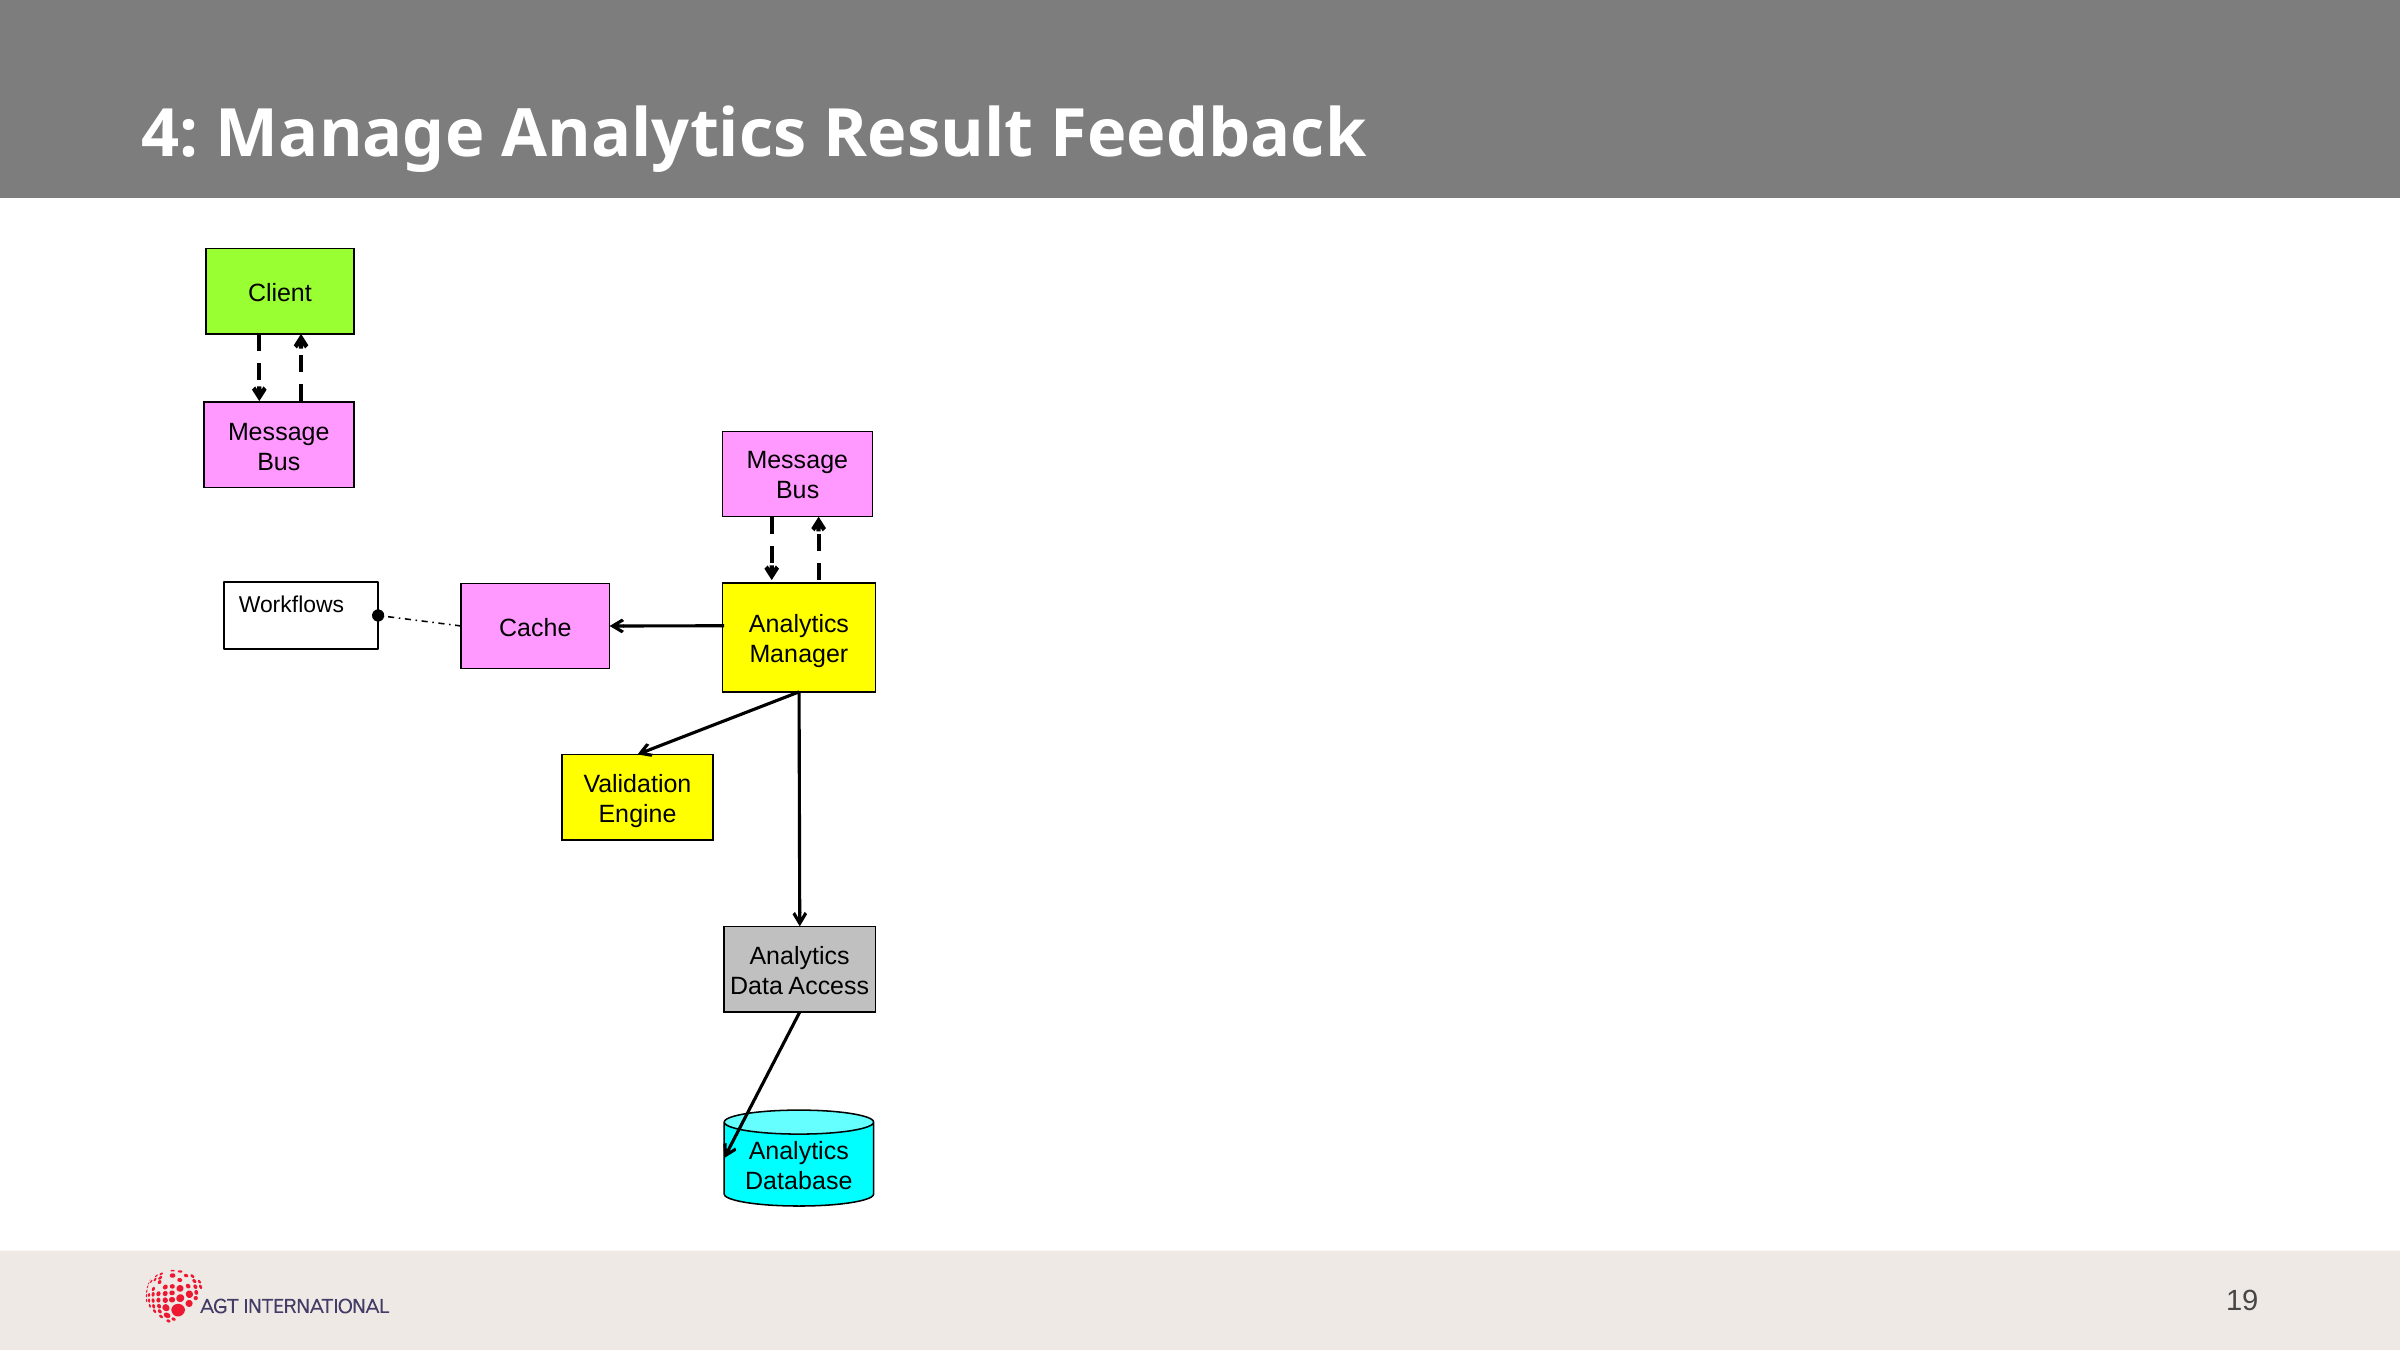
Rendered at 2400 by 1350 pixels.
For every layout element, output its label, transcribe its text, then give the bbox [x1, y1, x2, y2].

text_box Analytics Data Access [724, 926, 876, 1012]
text_box Workflows [222, 580, 380, 651]
text_box Client [206, 248, 355, 334]
title 4: Manage Analytics Result Feedback [120, 69, 2253, 180]
text_box Cache [461, 583, 610, 669]
text_box Message Bus [203, 402, 354, 488]
text_box Message Bus [722, 431, 873, 517]
text_box Validation Engine [561, 754, 714, 841]
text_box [377, 615, 462, 627]
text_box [637, 691, 798, 755]
text_box Analytics Database [724, 1110, 874, 1207]
text_box Message Bus API Assembly [742, 1110, 873, 1134]
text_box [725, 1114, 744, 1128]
text_box Analytics Manager [722, 582, 876, 692]
